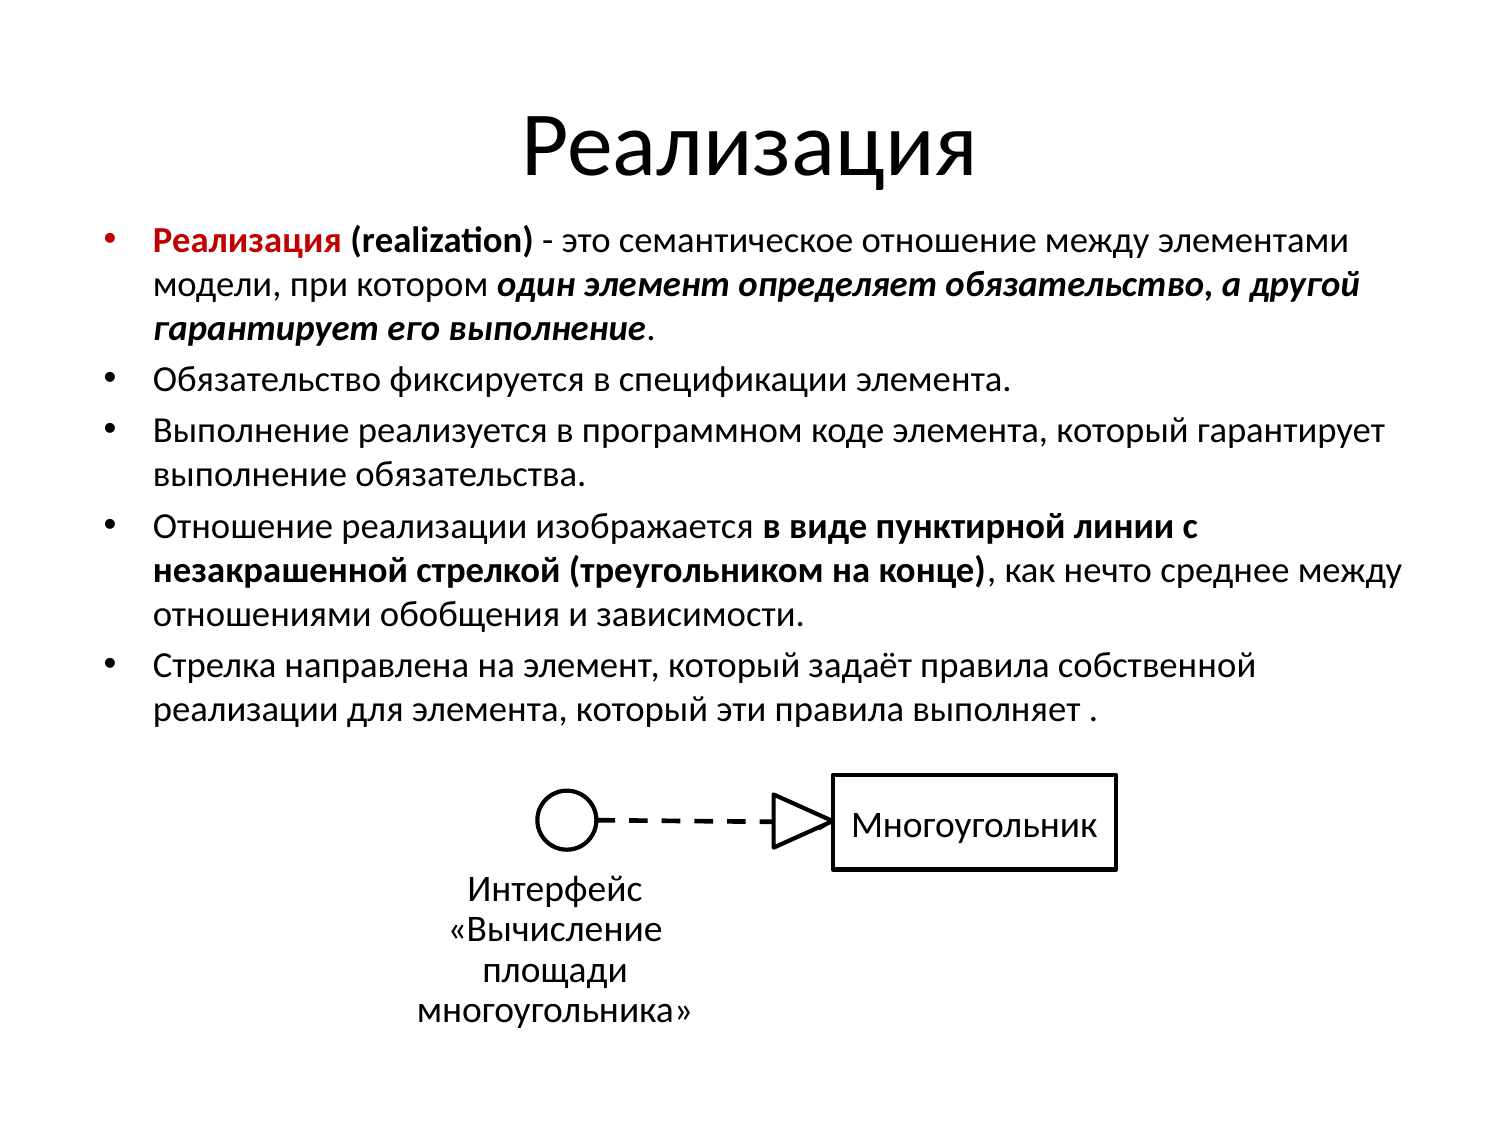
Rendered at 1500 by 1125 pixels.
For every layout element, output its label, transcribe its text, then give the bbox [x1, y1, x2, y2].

list Реализация (realization) - это семантическое отношение между элементами модели, при котором один элемент определяет обязательство, а другой гарантирует его выполнение. Обязательство фиксируется в спецификации элемента. Выполнение реализуется в программном коде элемента, который гарантирует выполнение обязательства. Отношение реализации изображается в виде пунктирной линии с незакрашенной стрелкой (треугольником на конце), как нечто среднее между отношениями обобщения и зависимости. Стрелка направлена на элемент, который задаёт правила собственной реализации для элемента, который эти правила выполняет . [88, 208, 1439, 740]
text_box [771, 832, 814, 850]
text_box [771, 792, 835, 823]
title Реализация [75, 45, 1425, 233]
text_box [535, 788, 599, 852]
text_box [596, 819, 833, 823]
text_box Интерфейс «Вычисление площади многоугольника» [383, 861, 727, 1039]
text_box Многоугольник [831, 773, 1118, 872]
